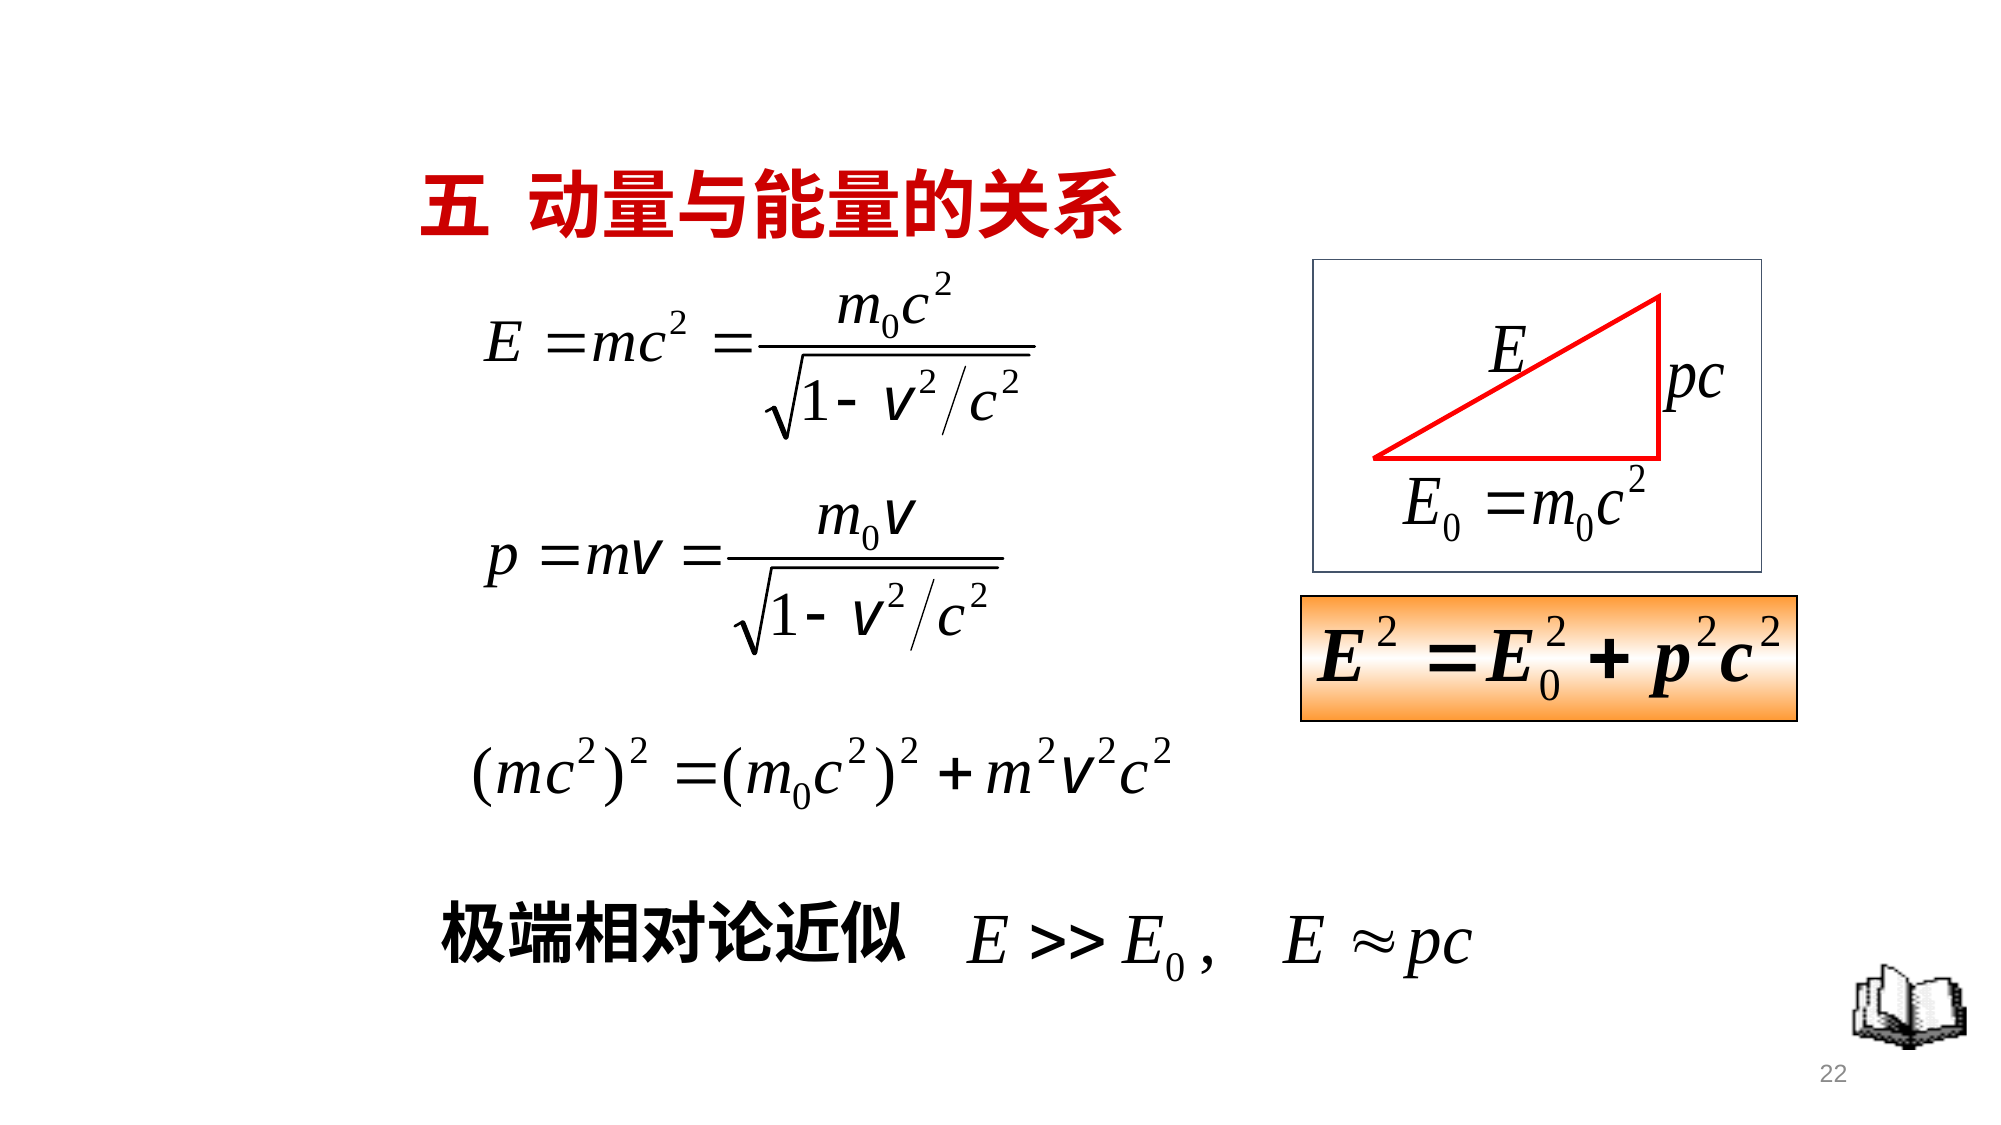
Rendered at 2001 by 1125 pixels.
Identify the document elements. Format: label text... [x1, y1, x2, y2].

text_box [1312, 259, 1762, 572]
text_box 极端相对论近似 [425, 883, 1151, 979]
slide_number 22 [1412, 1042, 1863, 1103]
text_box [470, 474, 1016, 669]
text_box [462, 721, 1182, 827]
text_box 五 动量与能量的关系 [402, 149, 1150, 255]
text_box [1302, 596, 1796, 721]
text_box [954, 891, 1485, 1000]
picture [1850, 962, 1967, 1050]
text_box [473, 255, 1046, 453]
